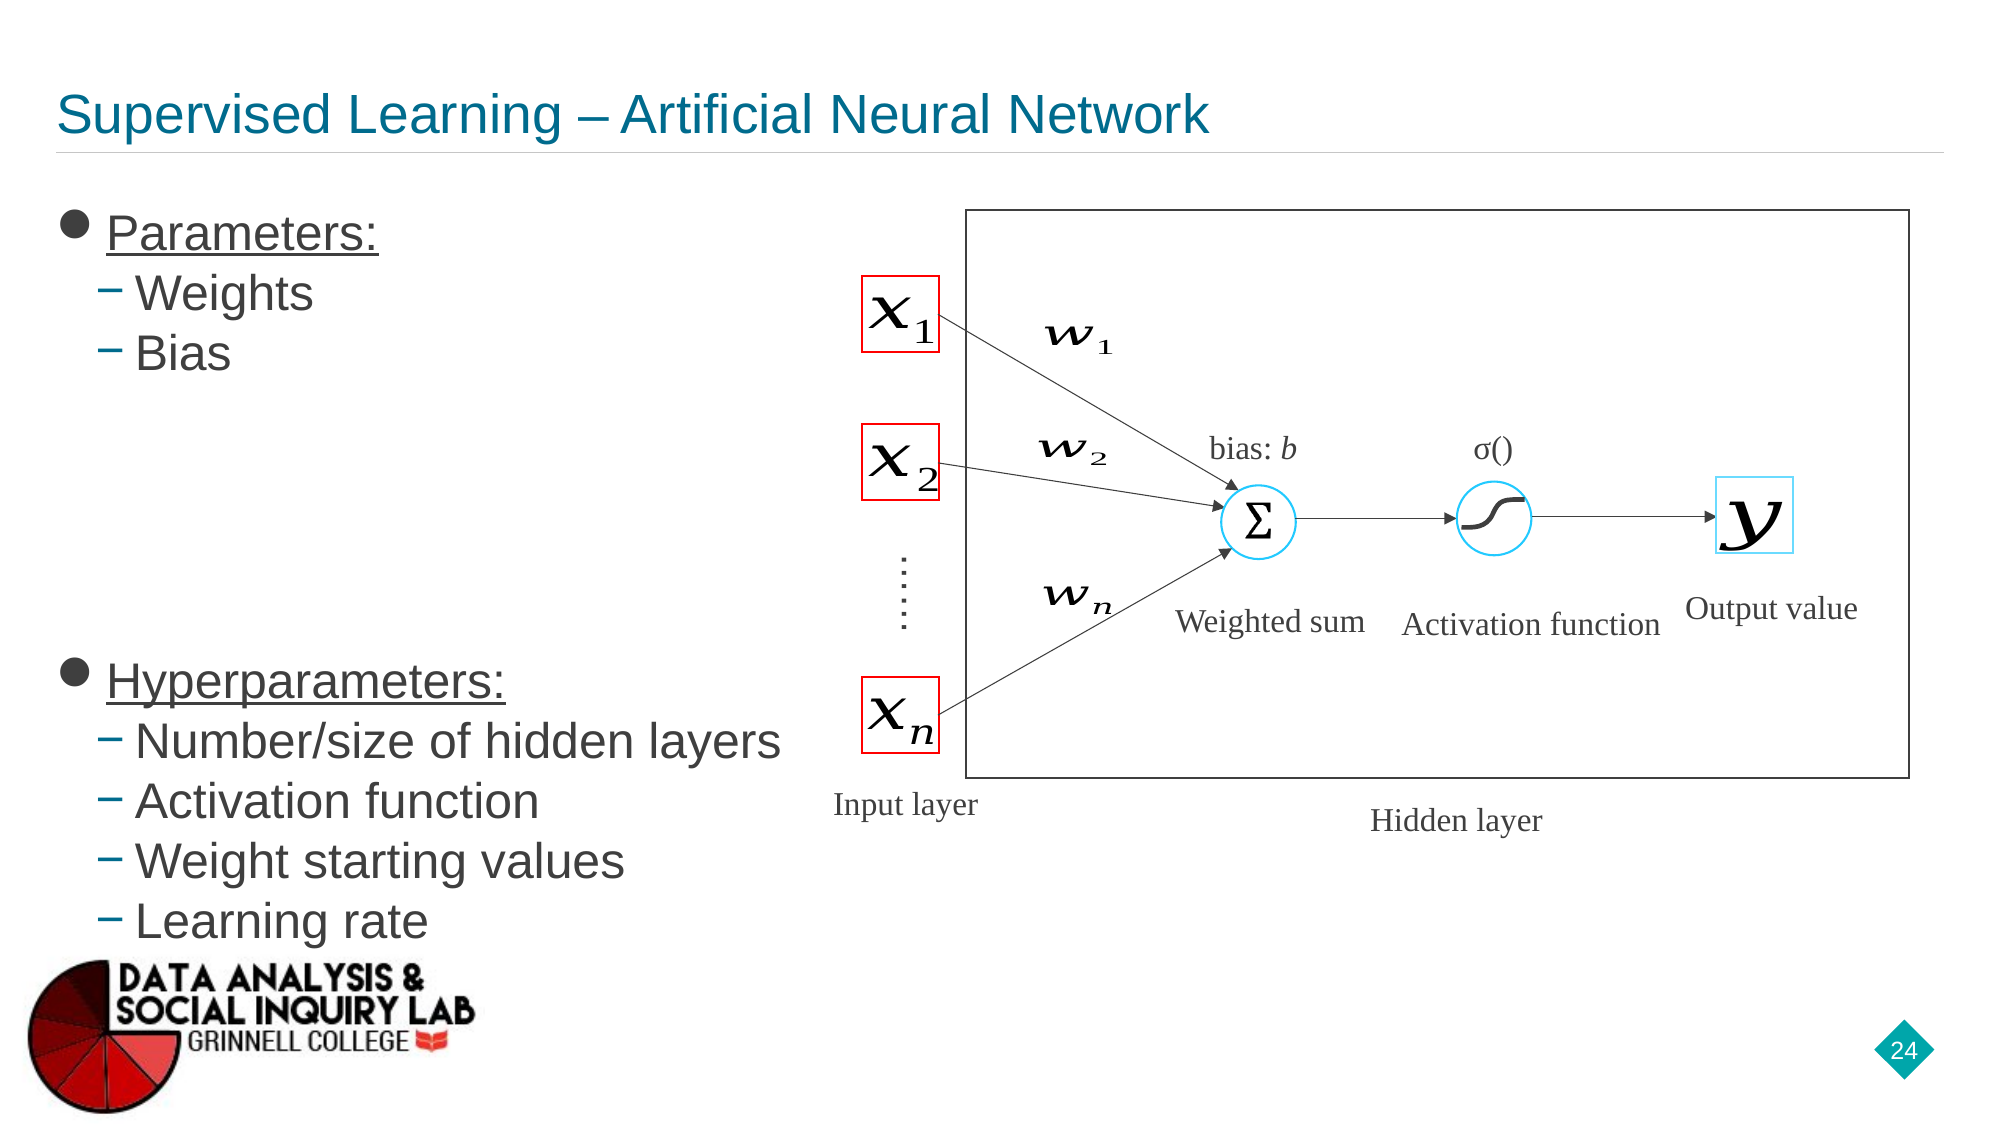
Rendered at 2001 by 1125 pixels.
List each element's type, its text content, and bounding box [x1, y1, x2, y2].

text_box Hidden layer [1357, 817, 1556, 832]
title Supervised Learning – Artificial Neural Network [56, 58, 1944, 146]
text_box [965, 209, 1910, 277]
picture [0, 954, 530, 1125]
list Parameters: Weights Bias Hyperparameters: Number/size of hidden layers Activation function Weight starting values Learning rate [56, 200, 1944, 988]
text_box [806, 277, 1910, 817]
